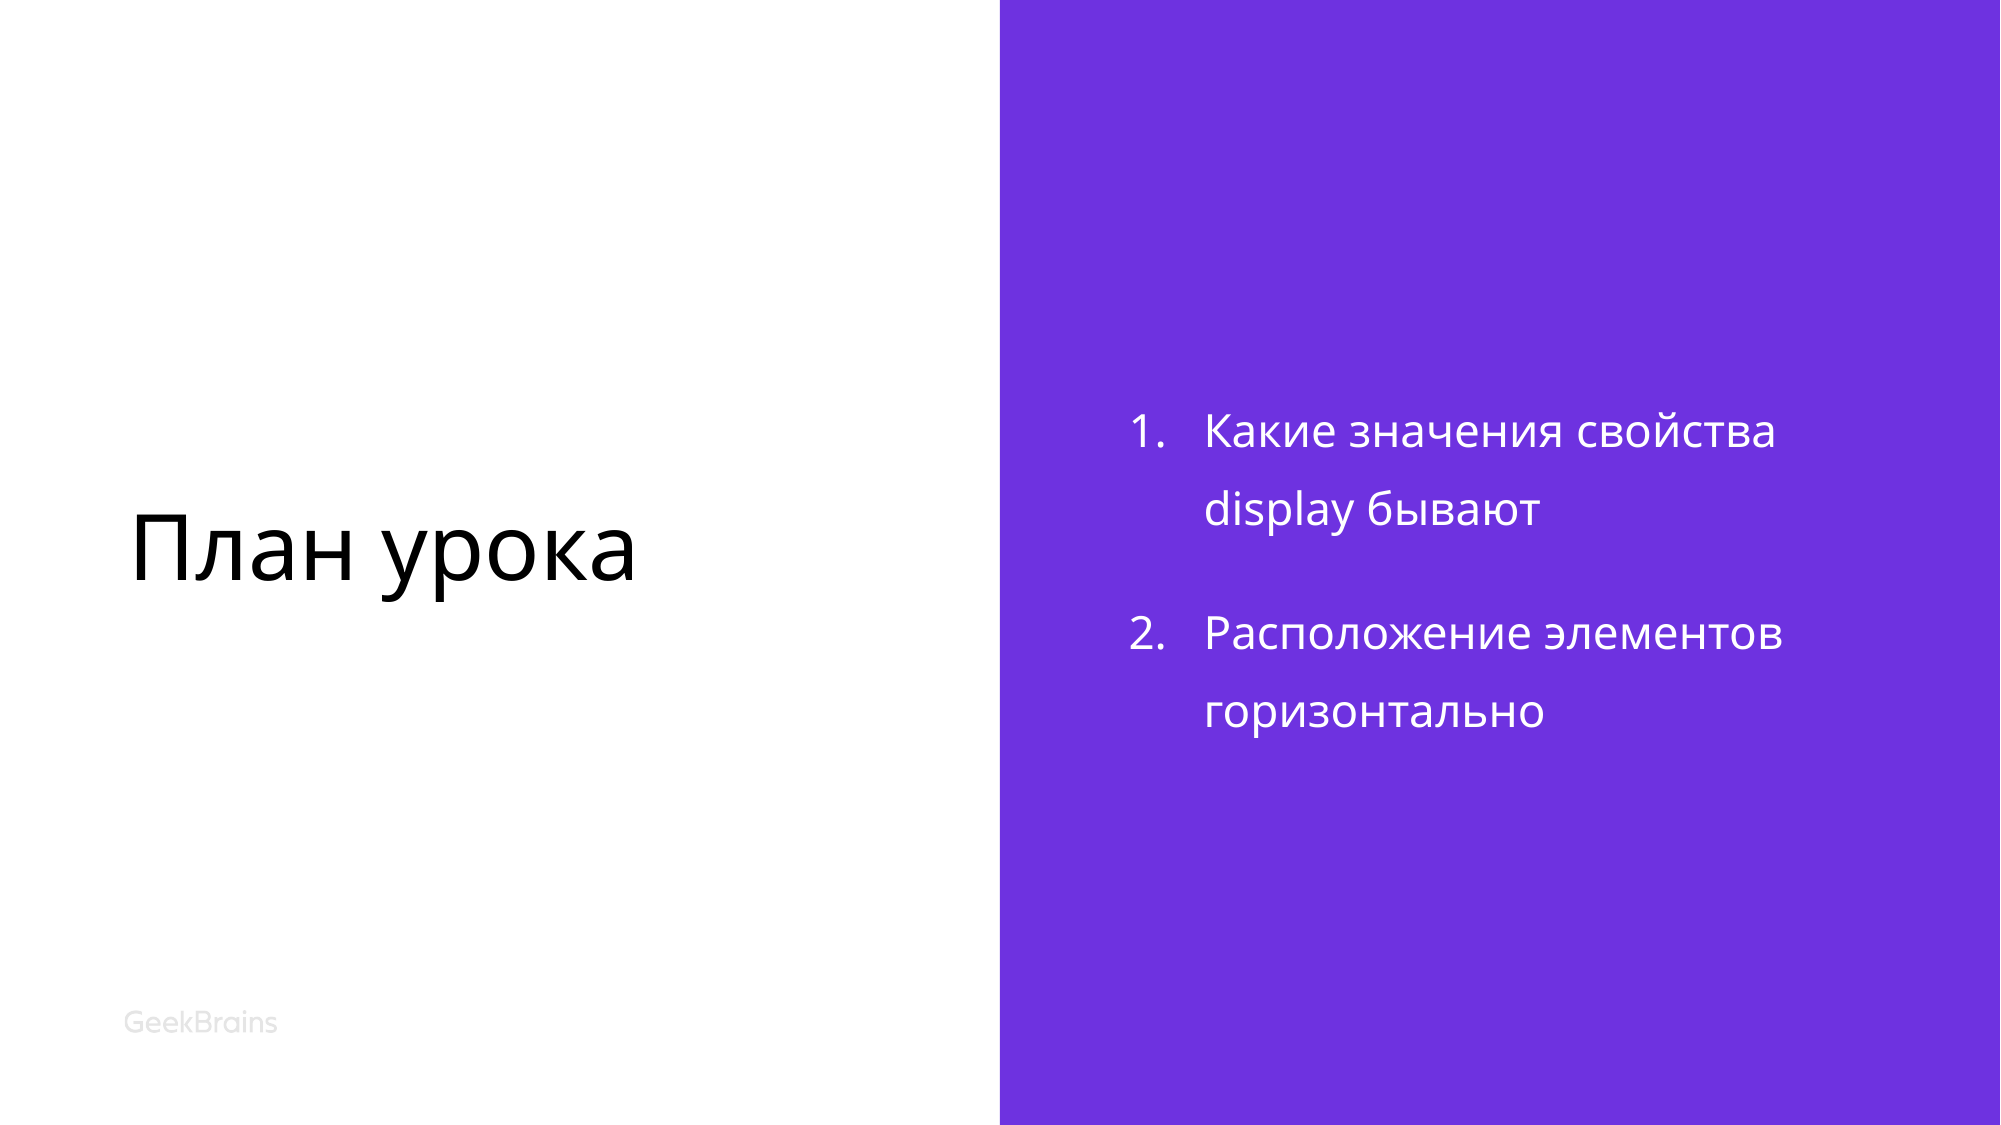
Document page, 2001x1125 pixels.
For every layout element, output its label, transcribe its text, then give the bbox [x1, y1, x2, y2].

list Какие значения свойства display бывают Расположение элементов горизонтально [1113, 113, 1882, 1002]
picture [124, 1010, 277, 1033]
title План урока [113, 113, 882, 1002]
